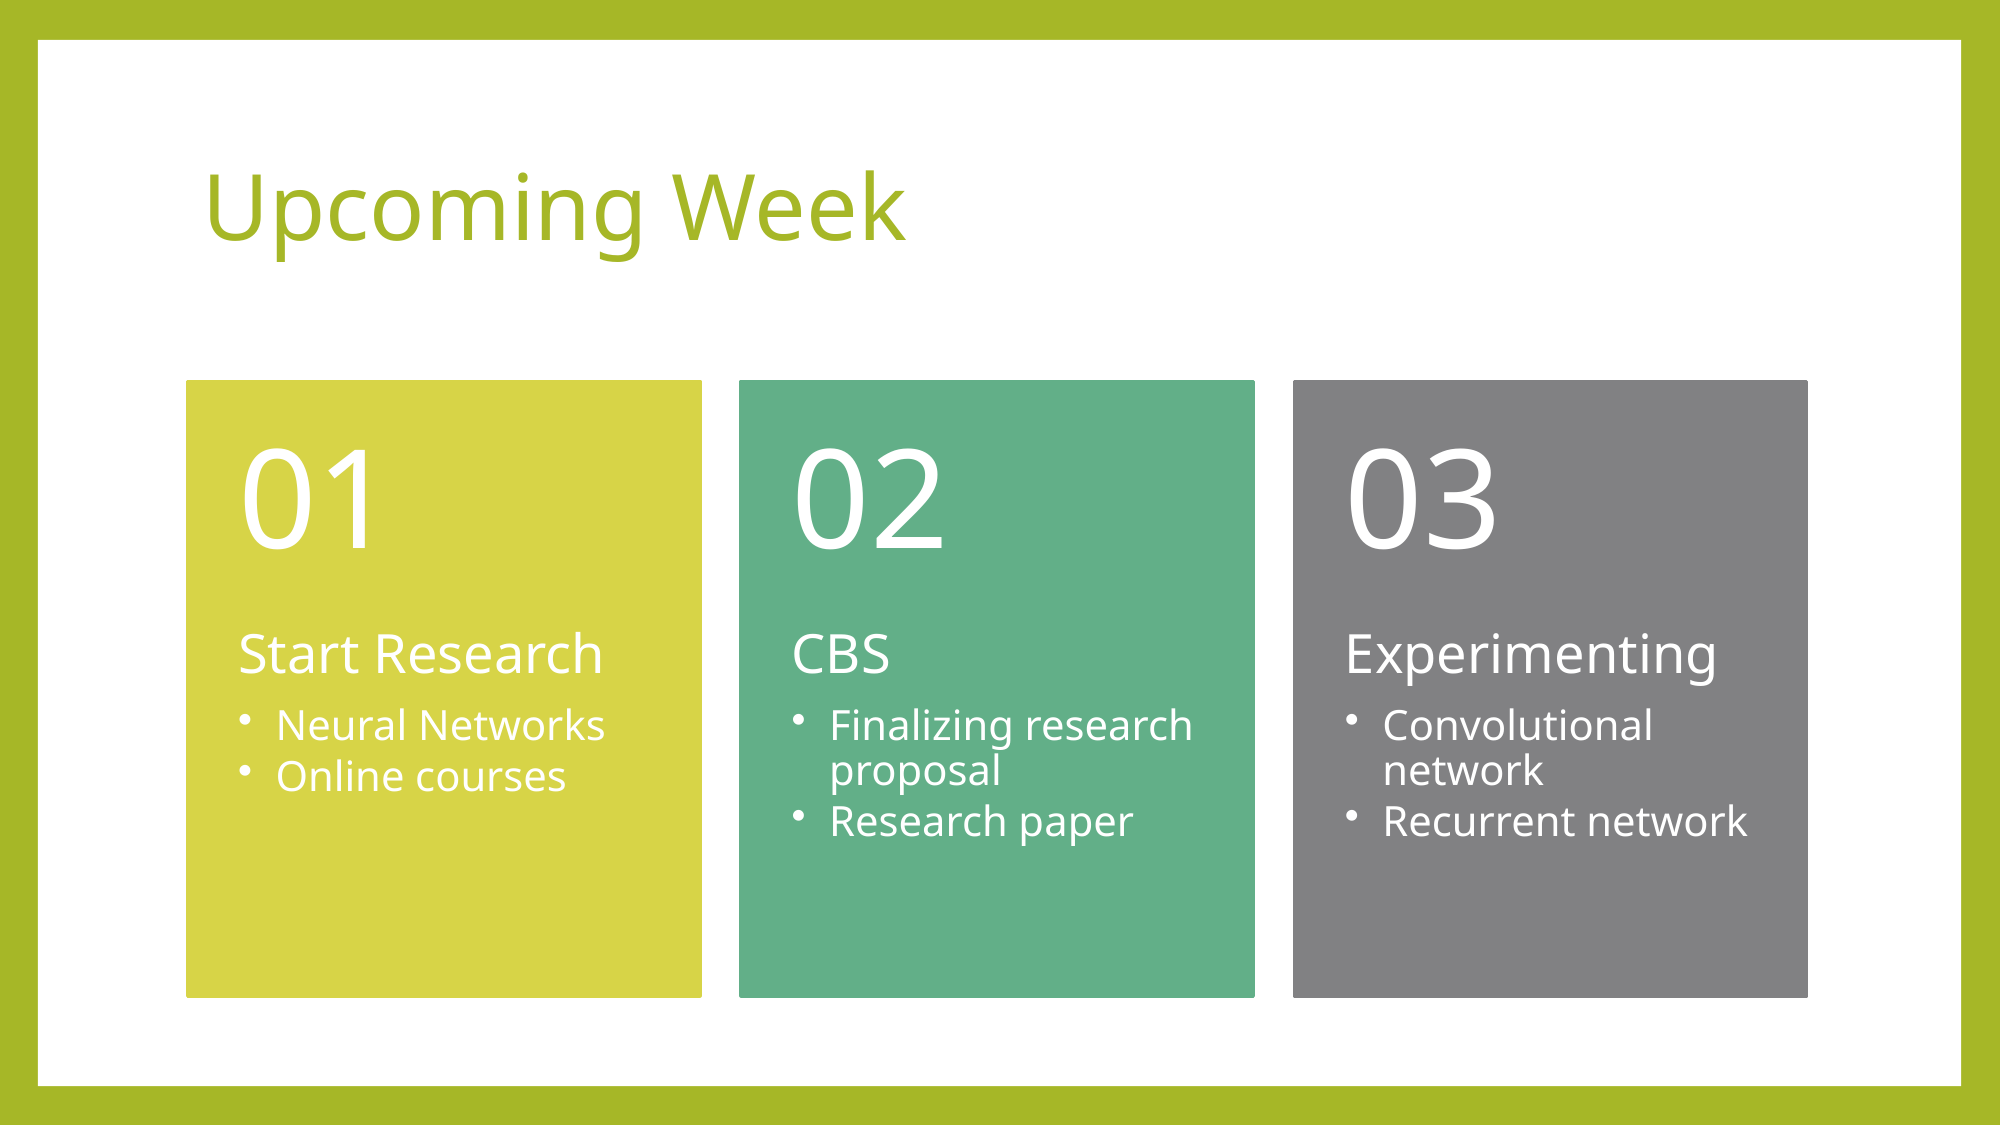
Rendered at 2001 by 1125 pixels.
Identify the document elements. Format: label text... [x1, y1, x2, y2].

title Upcoming Week [187, 99, 1808, 323]
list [187, 376, 1808, 1001]
